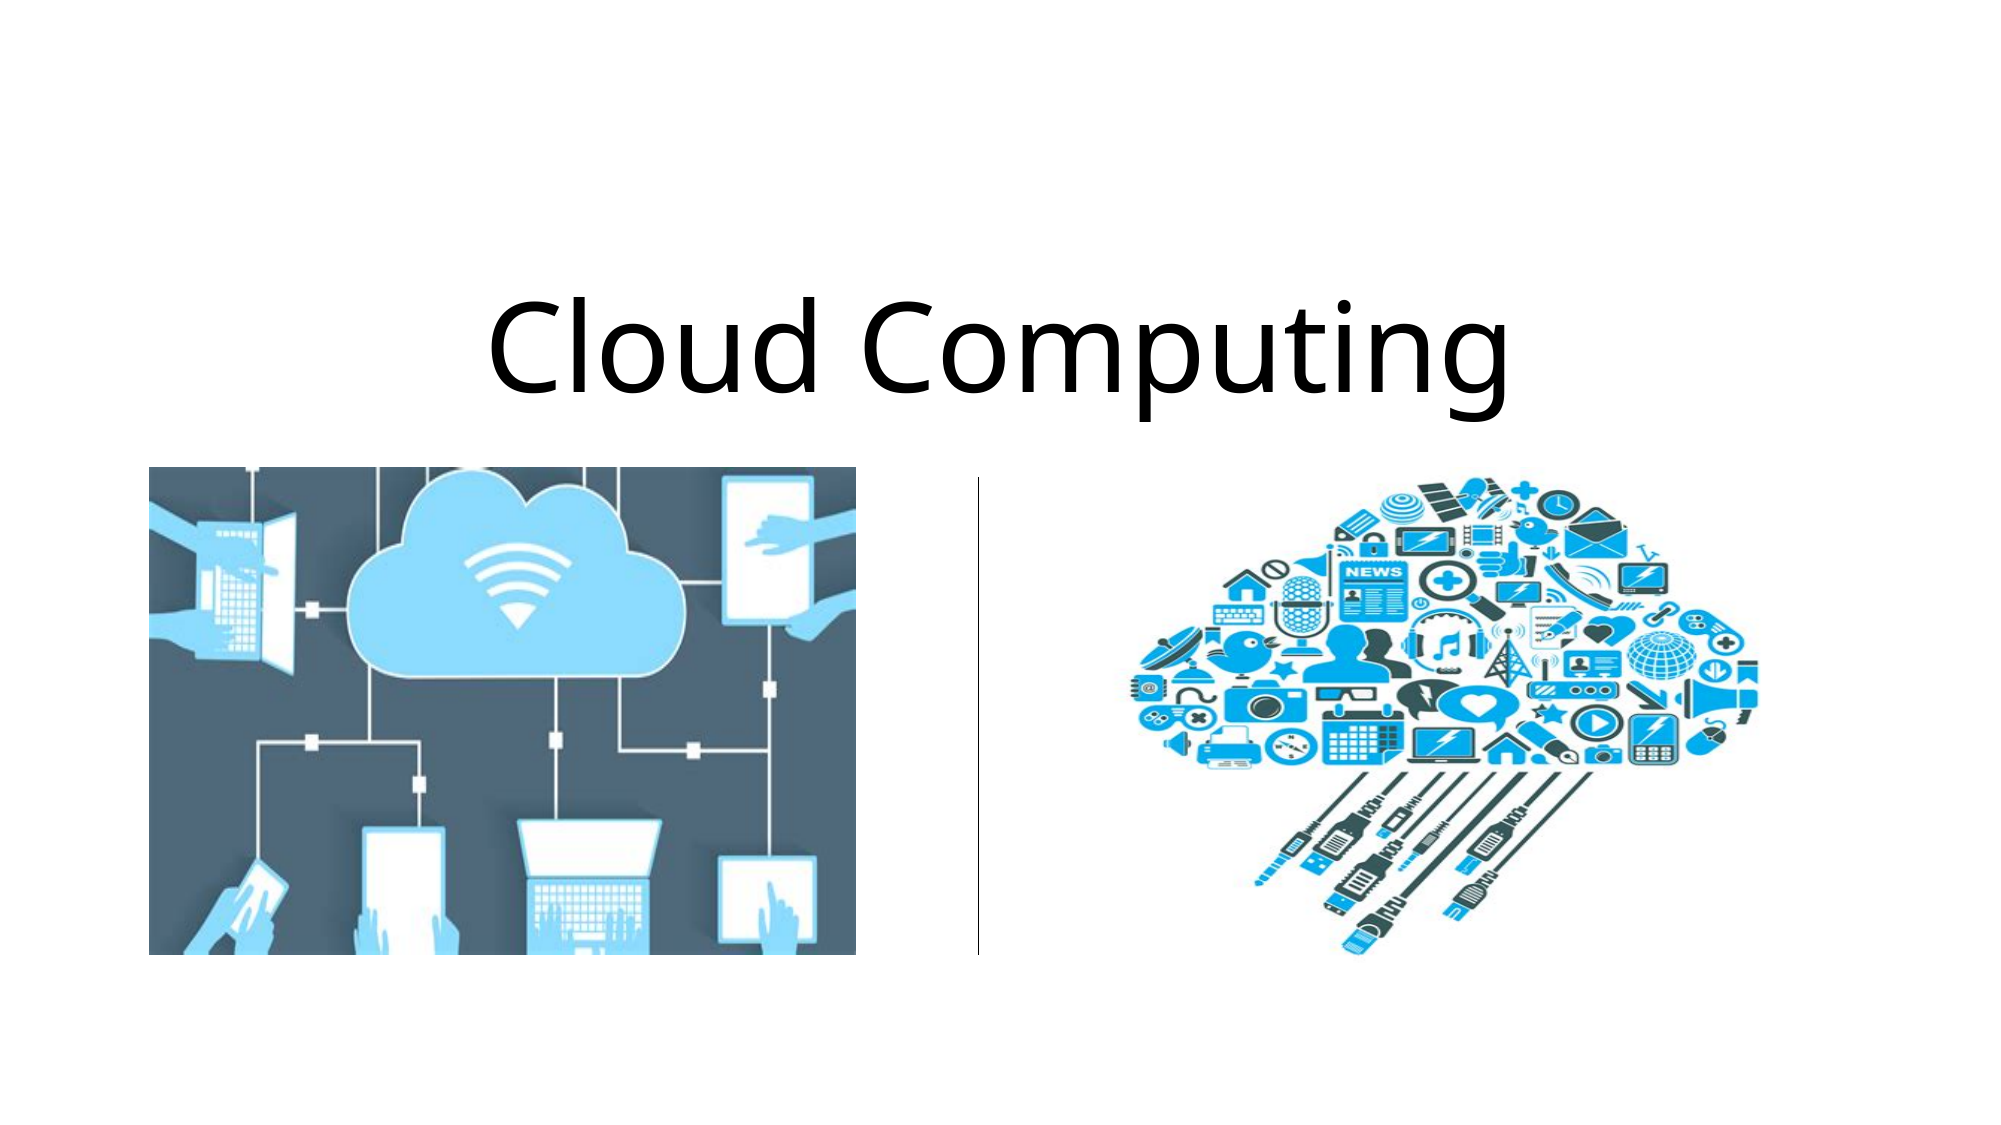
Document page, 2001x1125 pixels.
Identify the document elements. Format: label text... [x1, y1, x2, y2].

picture [1091, 467, 1798, 965]
text_box Cloud Computing [469, 259, 1531, 425]
picture [149, 467, 856, 955]
